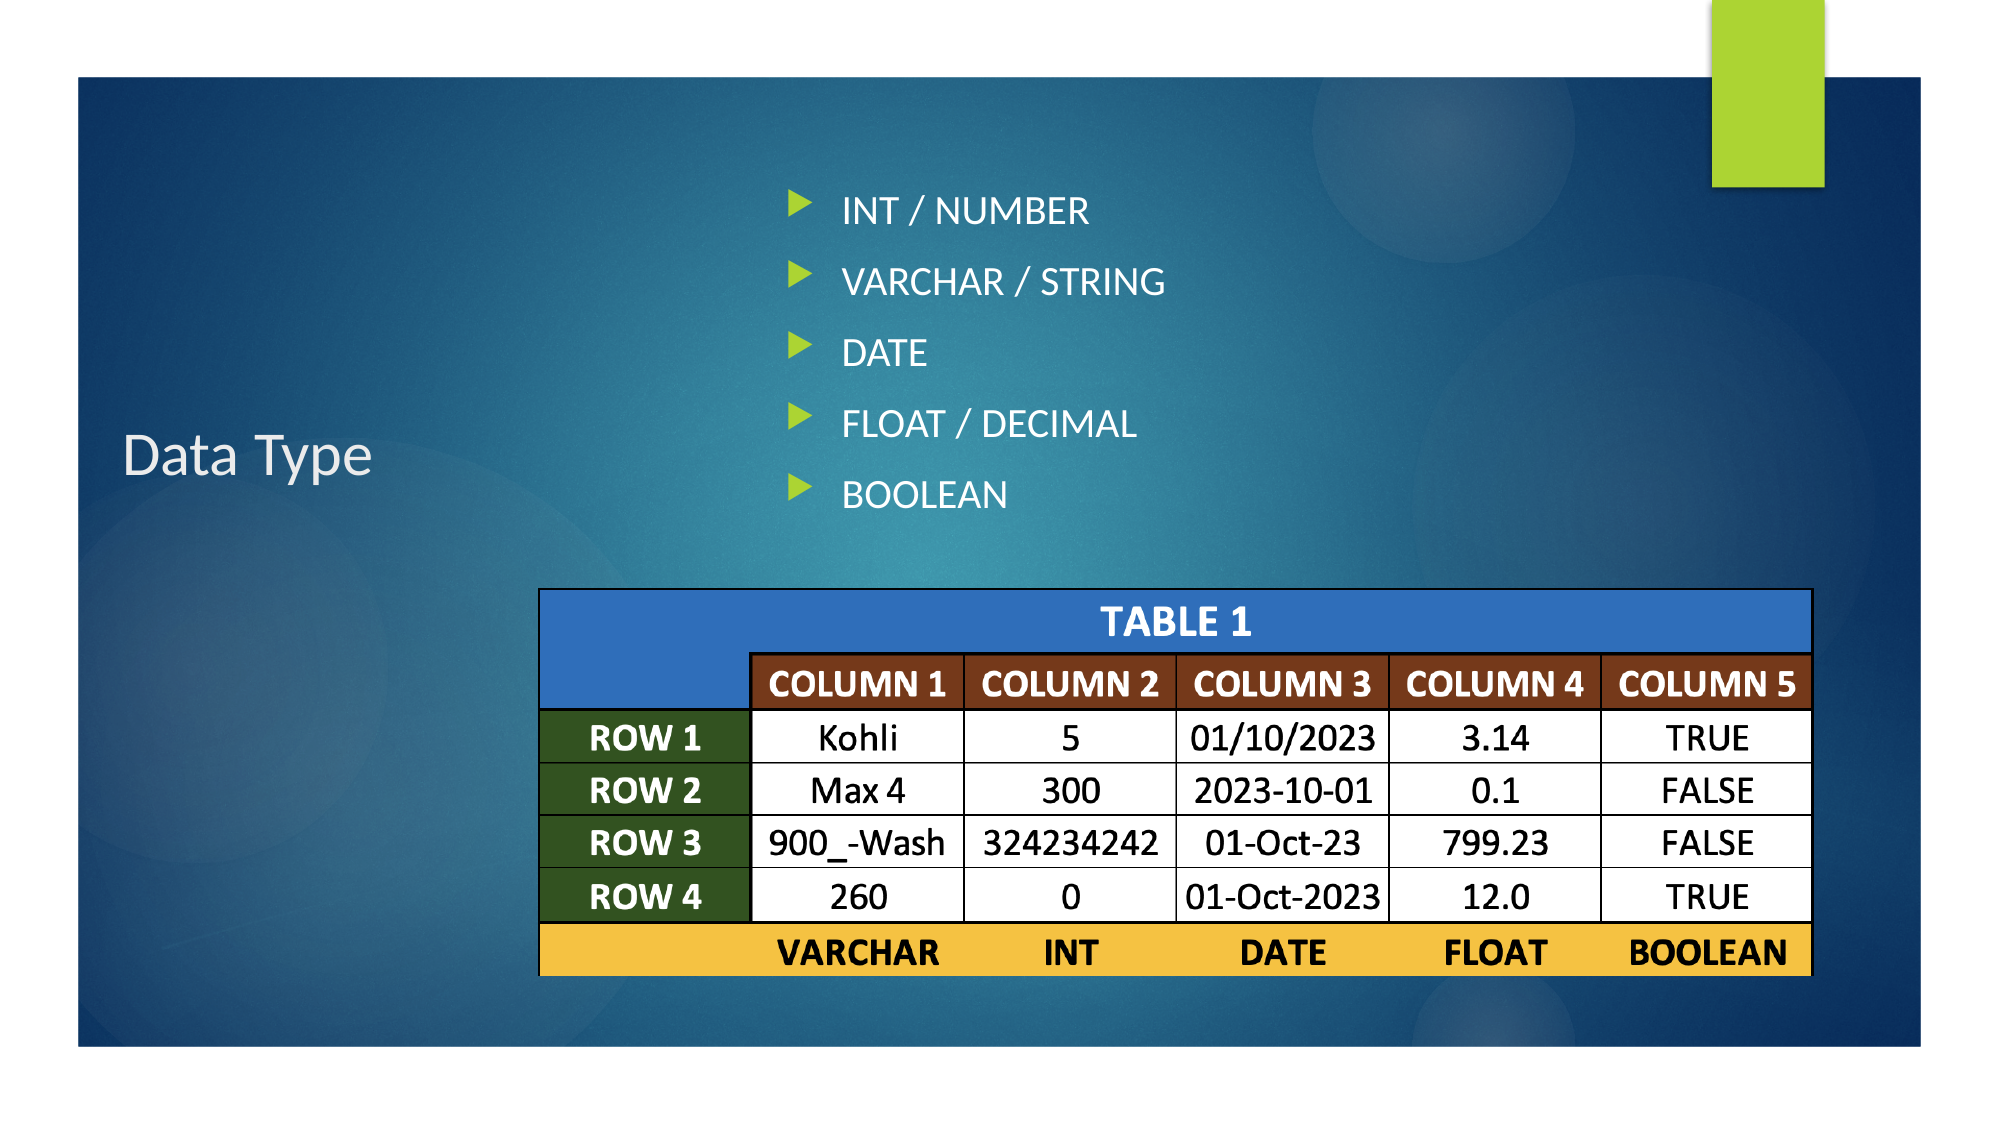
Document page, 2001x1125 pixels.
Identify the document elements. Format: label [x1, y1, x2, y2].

text_box [0, 0, 2000, 1125]
picture [538, 587, 1814, 976]
